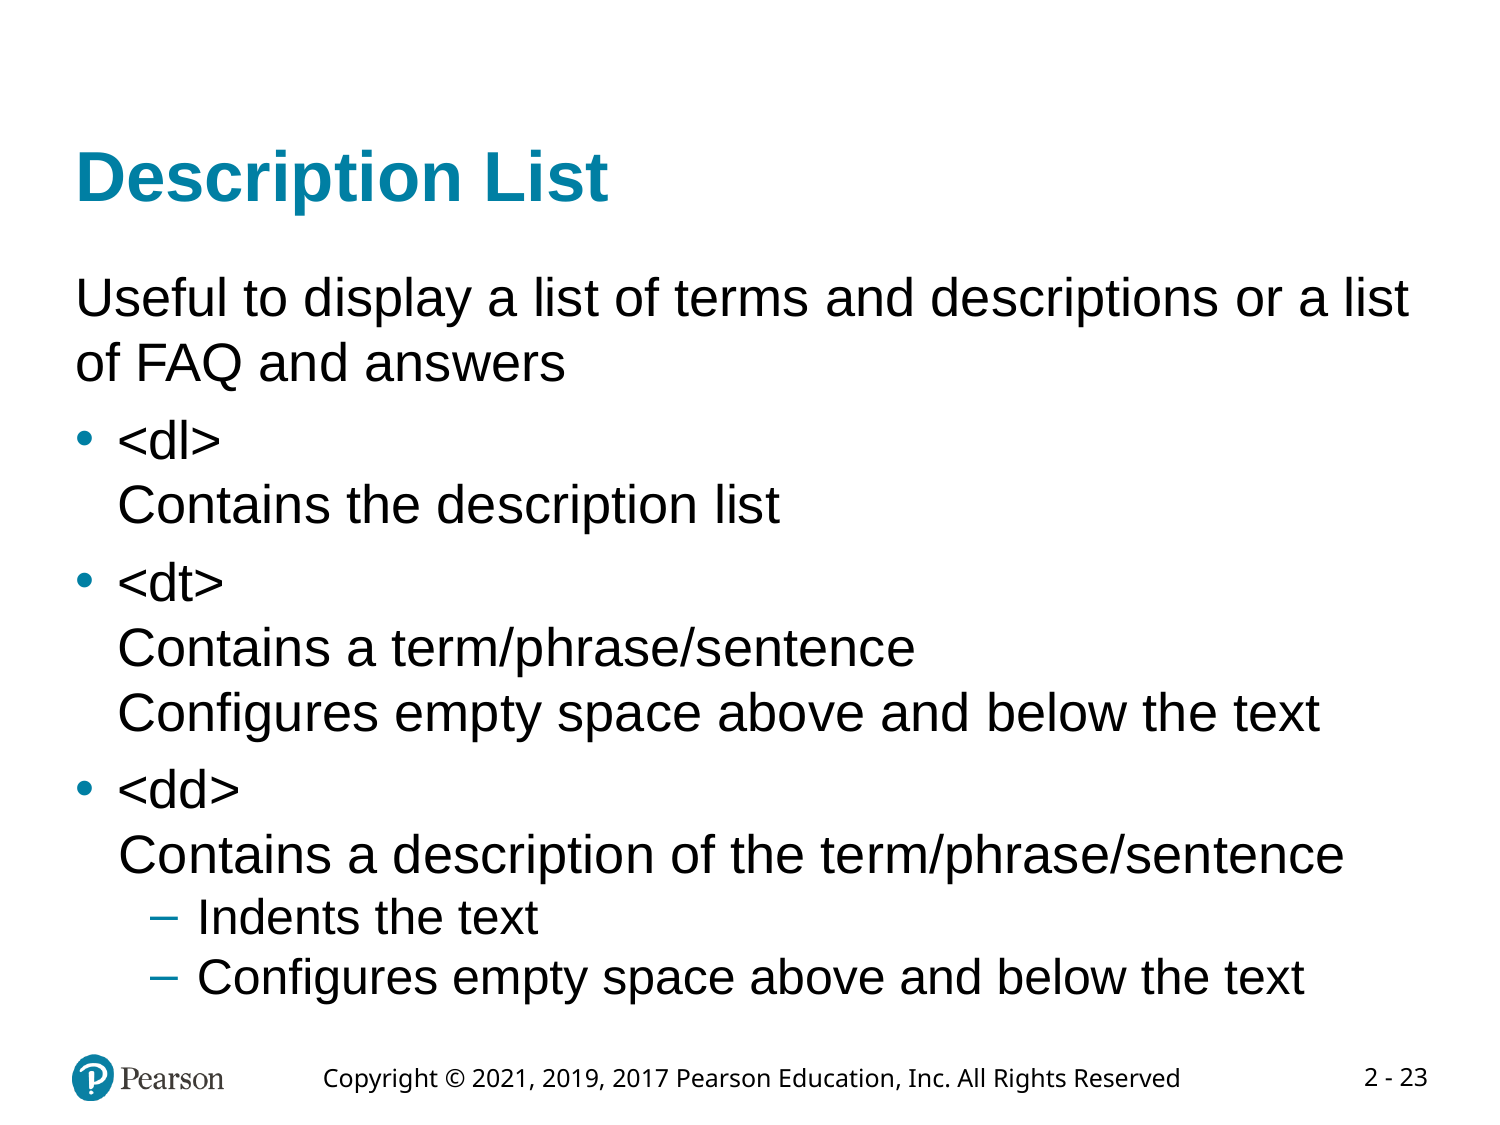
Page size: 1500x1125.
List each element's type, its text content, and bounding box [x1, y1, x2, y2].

picture [81, 1064, 107, 1089]
picture [72, 1054, 89, 1072]
title Description List [75, 35, 1425, 216]
picture [99, 1054, 224, 1101]
picture [72, 1087, 83, 1101]
list Useful to display a list of terms and descriptions or a list of FAQ and answers <dl> Contains the description list <dt> Contains a term/phrase/sentence Configures empty space above and below the text <dd> Contains a description of the term/phrase/sentence Indents the text Configures empty space above and below the text [75, 262, 1425, 1038]
